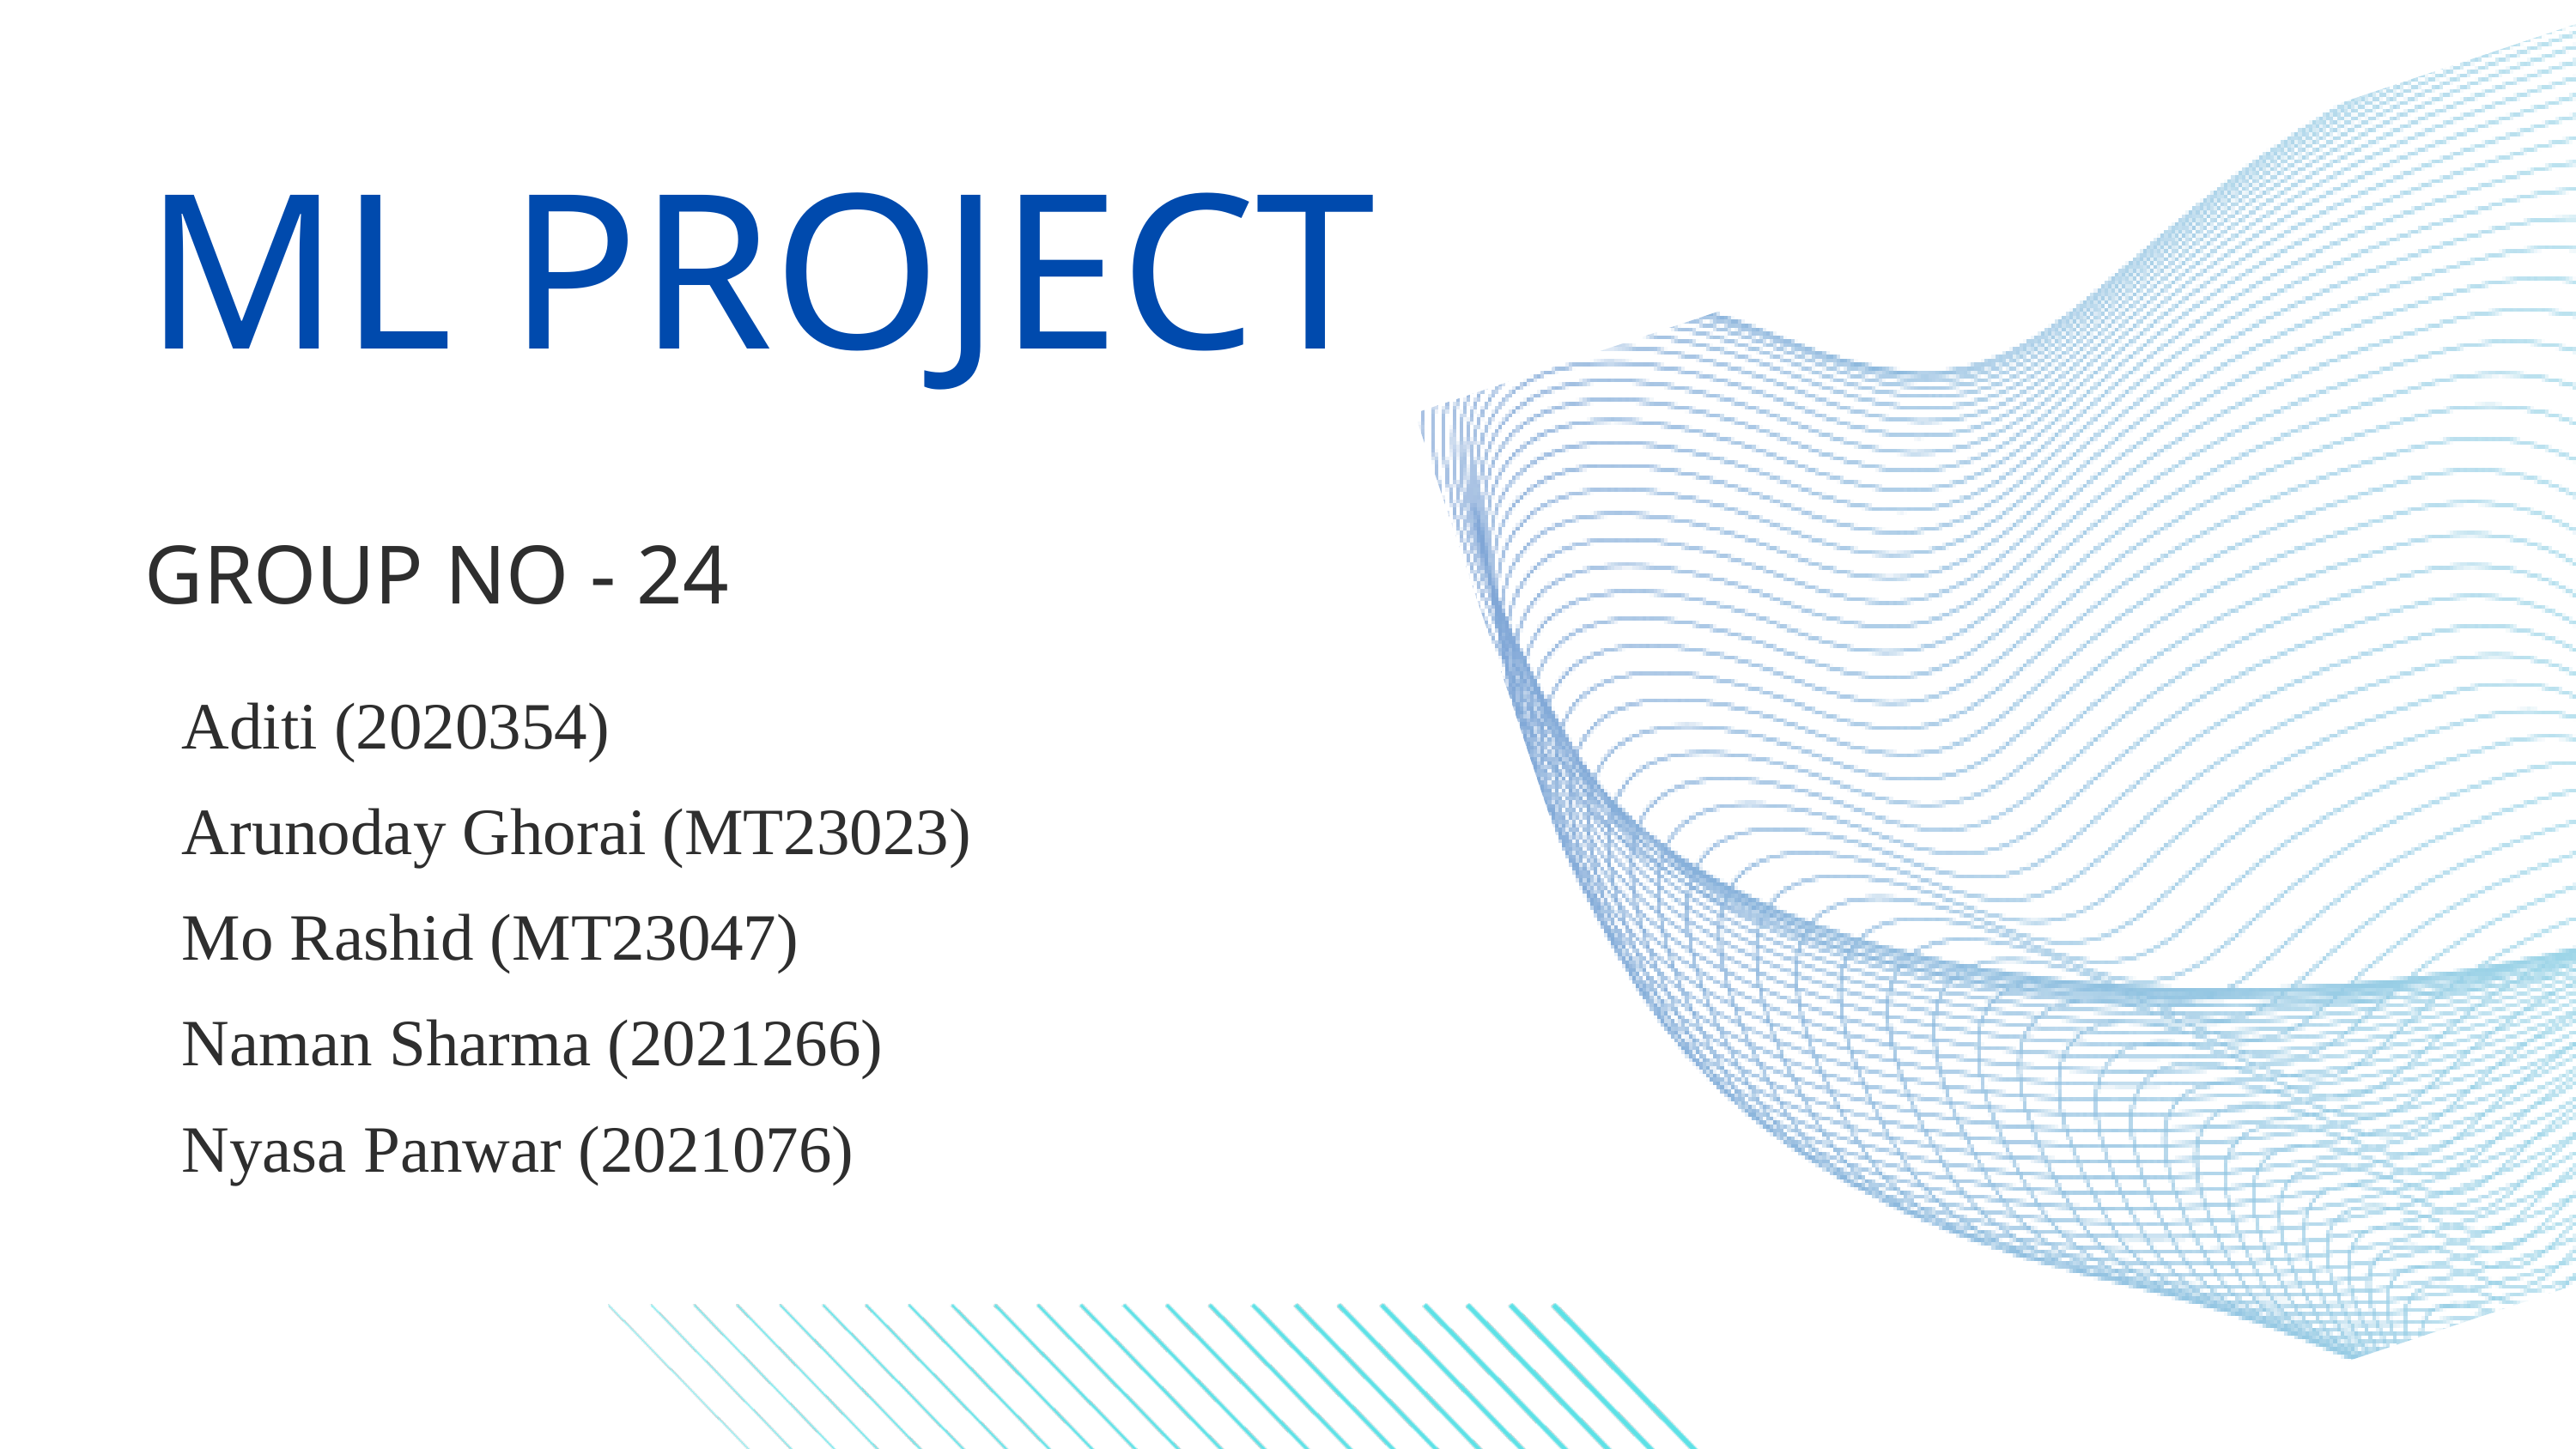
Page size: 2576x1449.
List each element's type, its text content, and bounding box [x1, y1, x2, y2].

text_box Aditi (2020354) Arunoday Ghorai (MT23023) Mo Rashid (MT23047) Naman Sharma (2021266) Nyasa Panwar (2021076) [181, 656, 1392, 1185]
text_box ML PROJECT [144, 178, 1575, 392]
text_box GROUP NO - 24 [144, 490, 750, 621]
text_box [1414, 24, 2576, 1449]
text_box [608, 1303, 1978, 1449]
